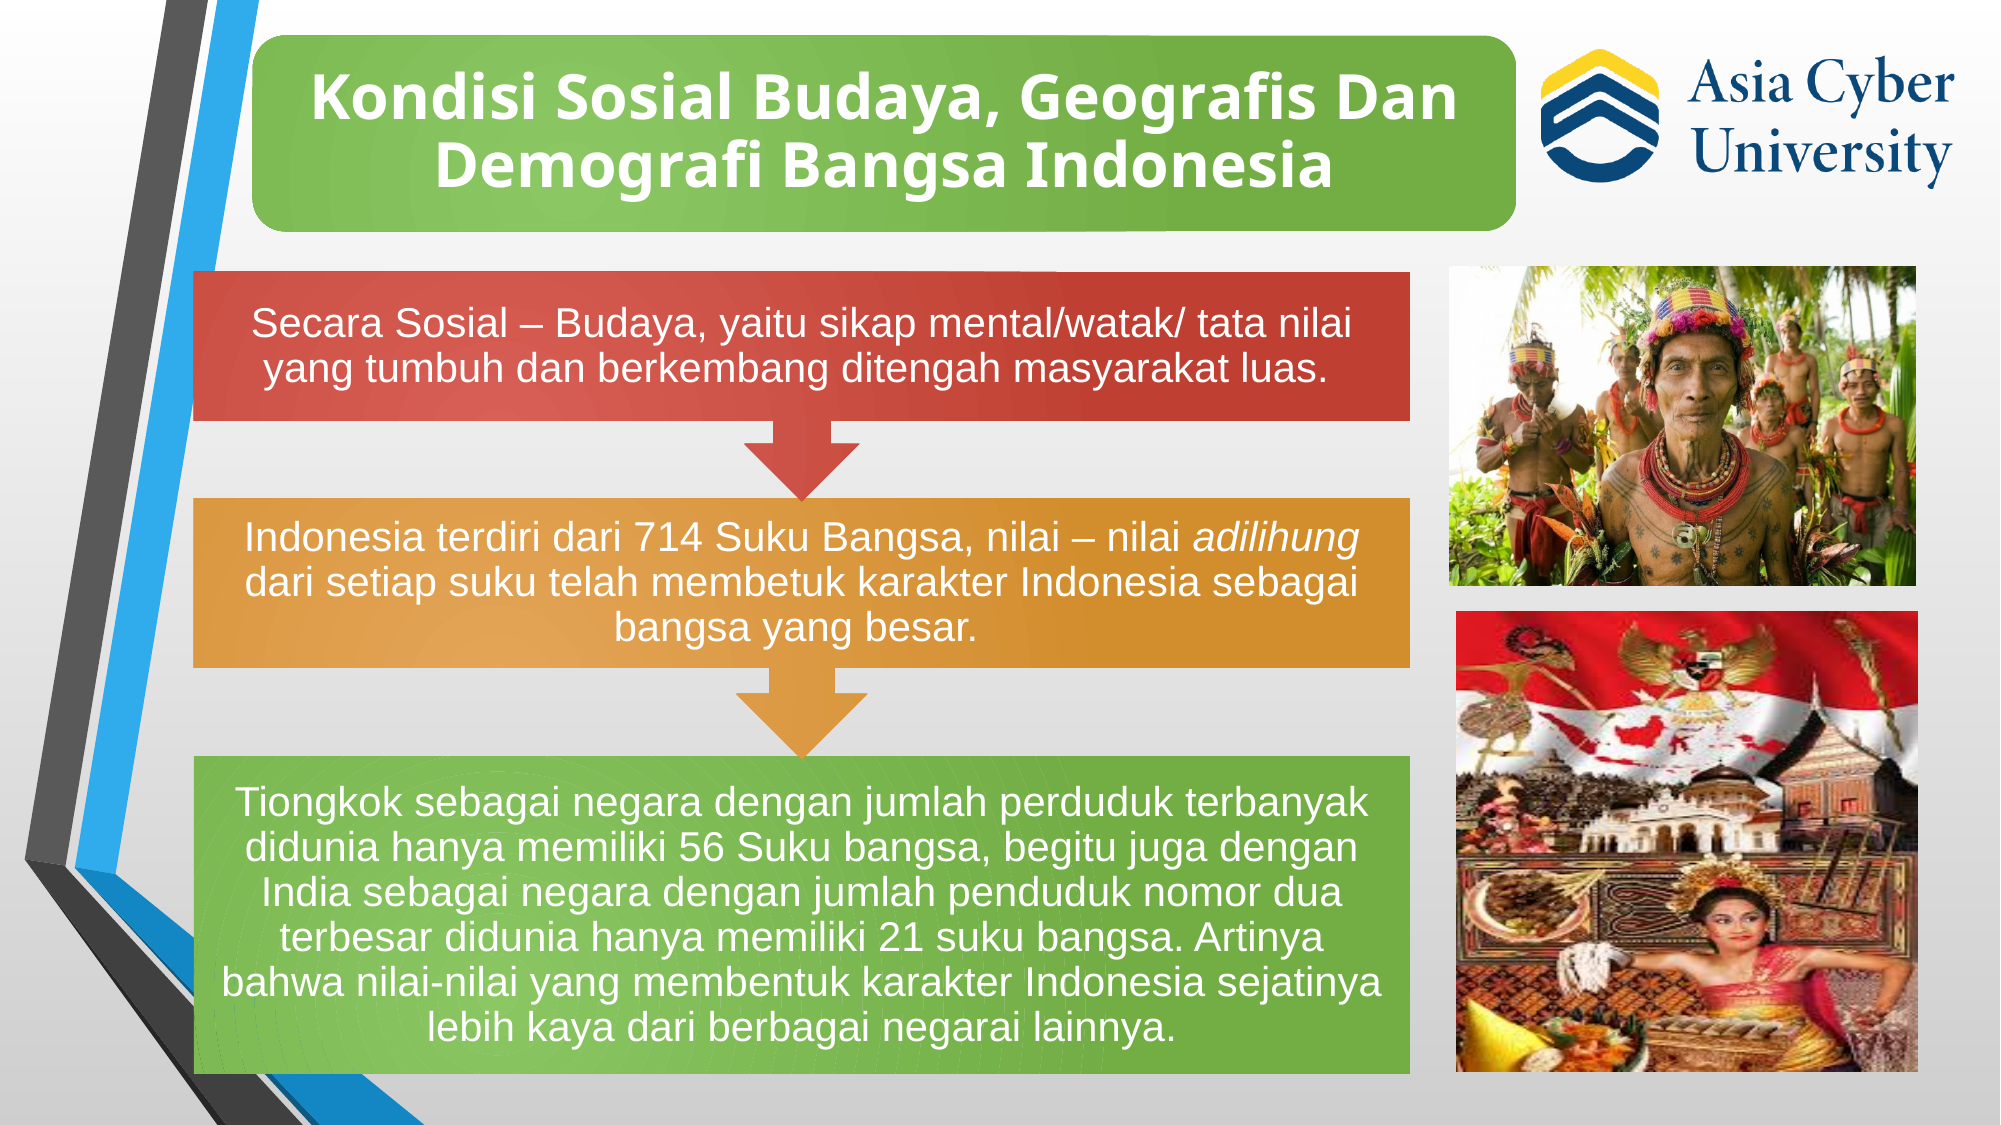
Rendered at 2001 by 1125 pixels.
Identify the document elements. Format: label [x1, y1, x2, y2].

picture [1541, 49, 1955, 189]
text_box [252, 34, 1517, 233]
picture [1448, 265, 1916, 586]
text_box [193, 270, 1411, 1075]
picture [1456, 611, 1918, 1073]
